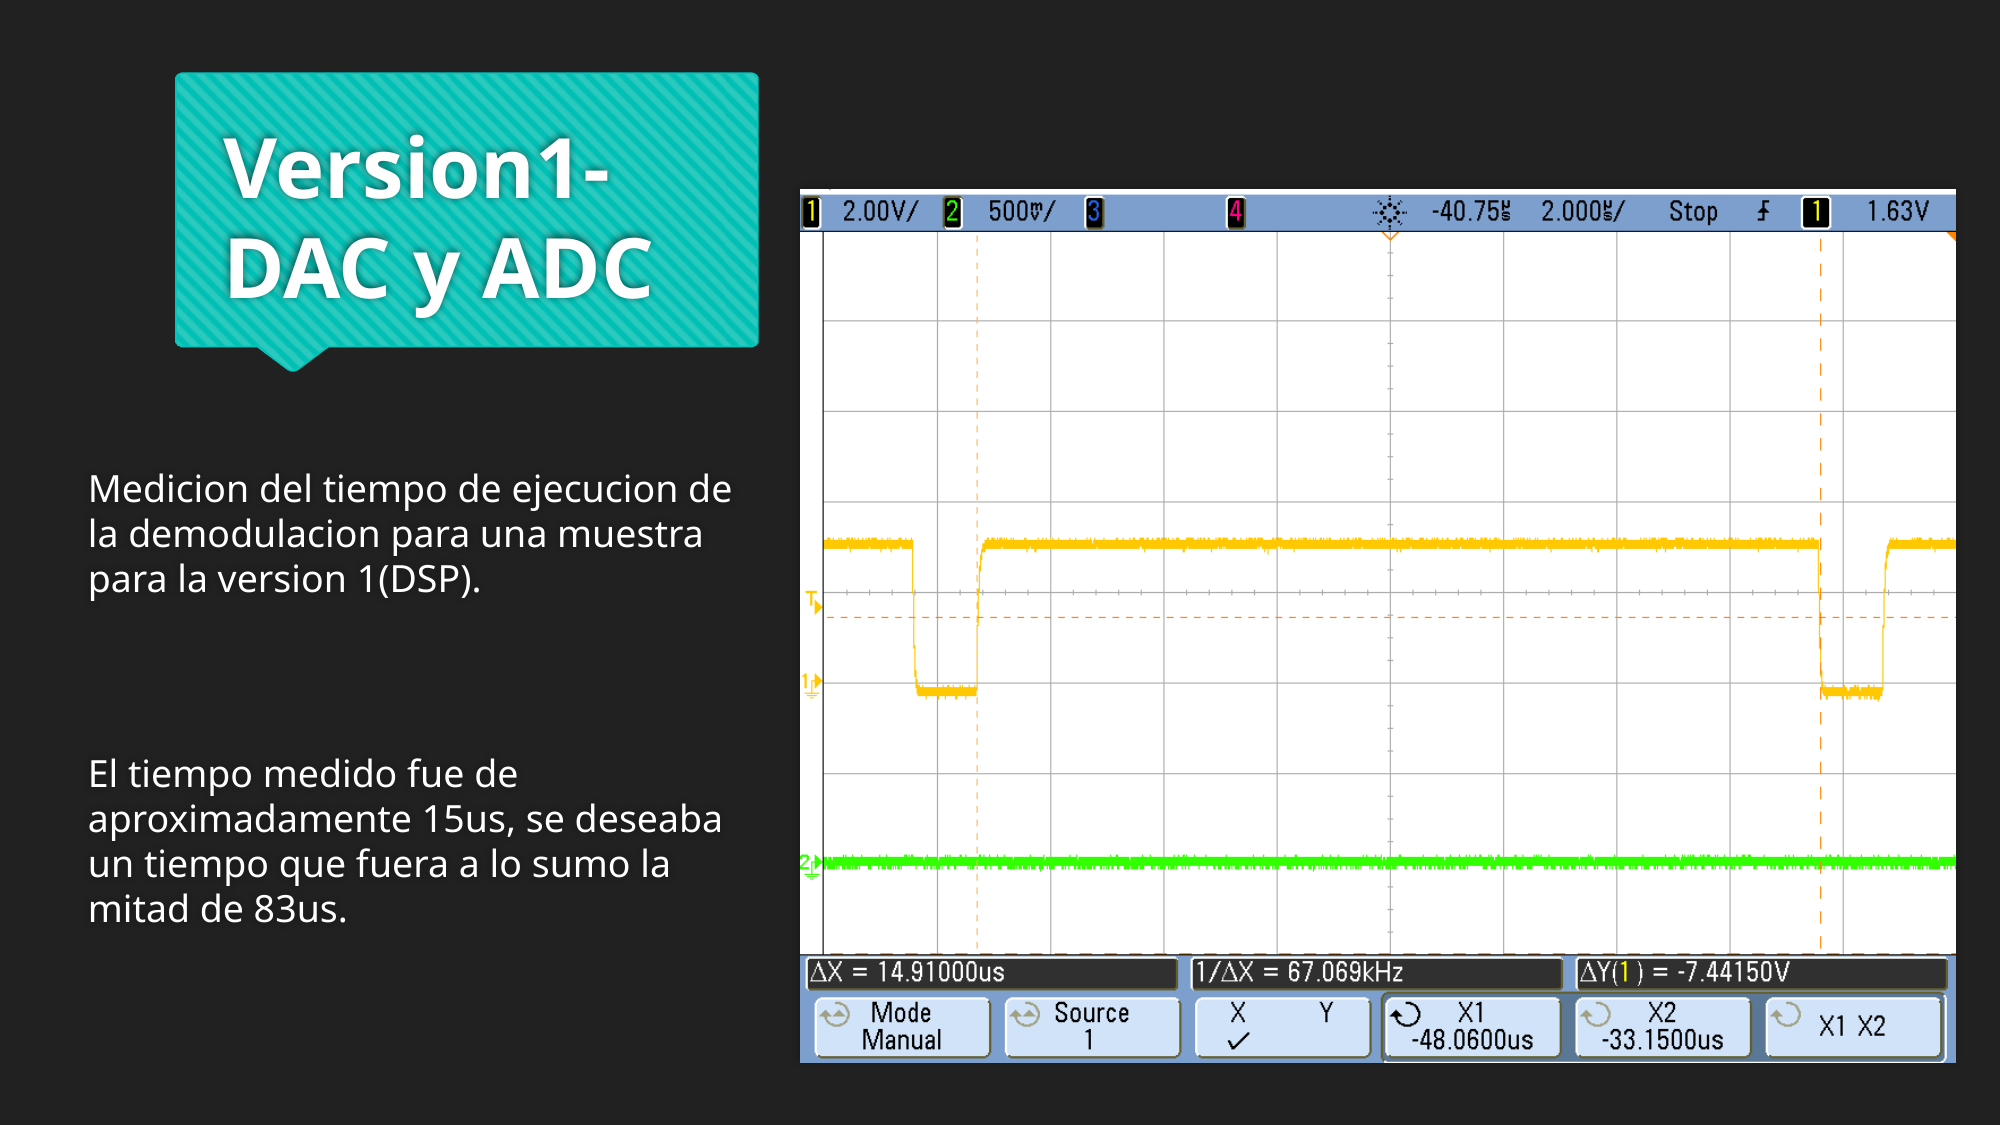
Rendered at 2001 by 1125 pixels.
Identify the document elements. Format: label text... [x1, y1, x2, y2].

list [800, 189, 1956, 1064]
list Medicion del tiempo de ejecucion de la demodulacion para una muestra para la version 1(DSP). El tiempo medido fue de aproximadamente 15us, se deseaba un tiempo que fuera a lo sumo la mitad de 83us. [72, 370, 758, 1078]
title Version1-DAC y ADC [208, 56, 791, 323]
